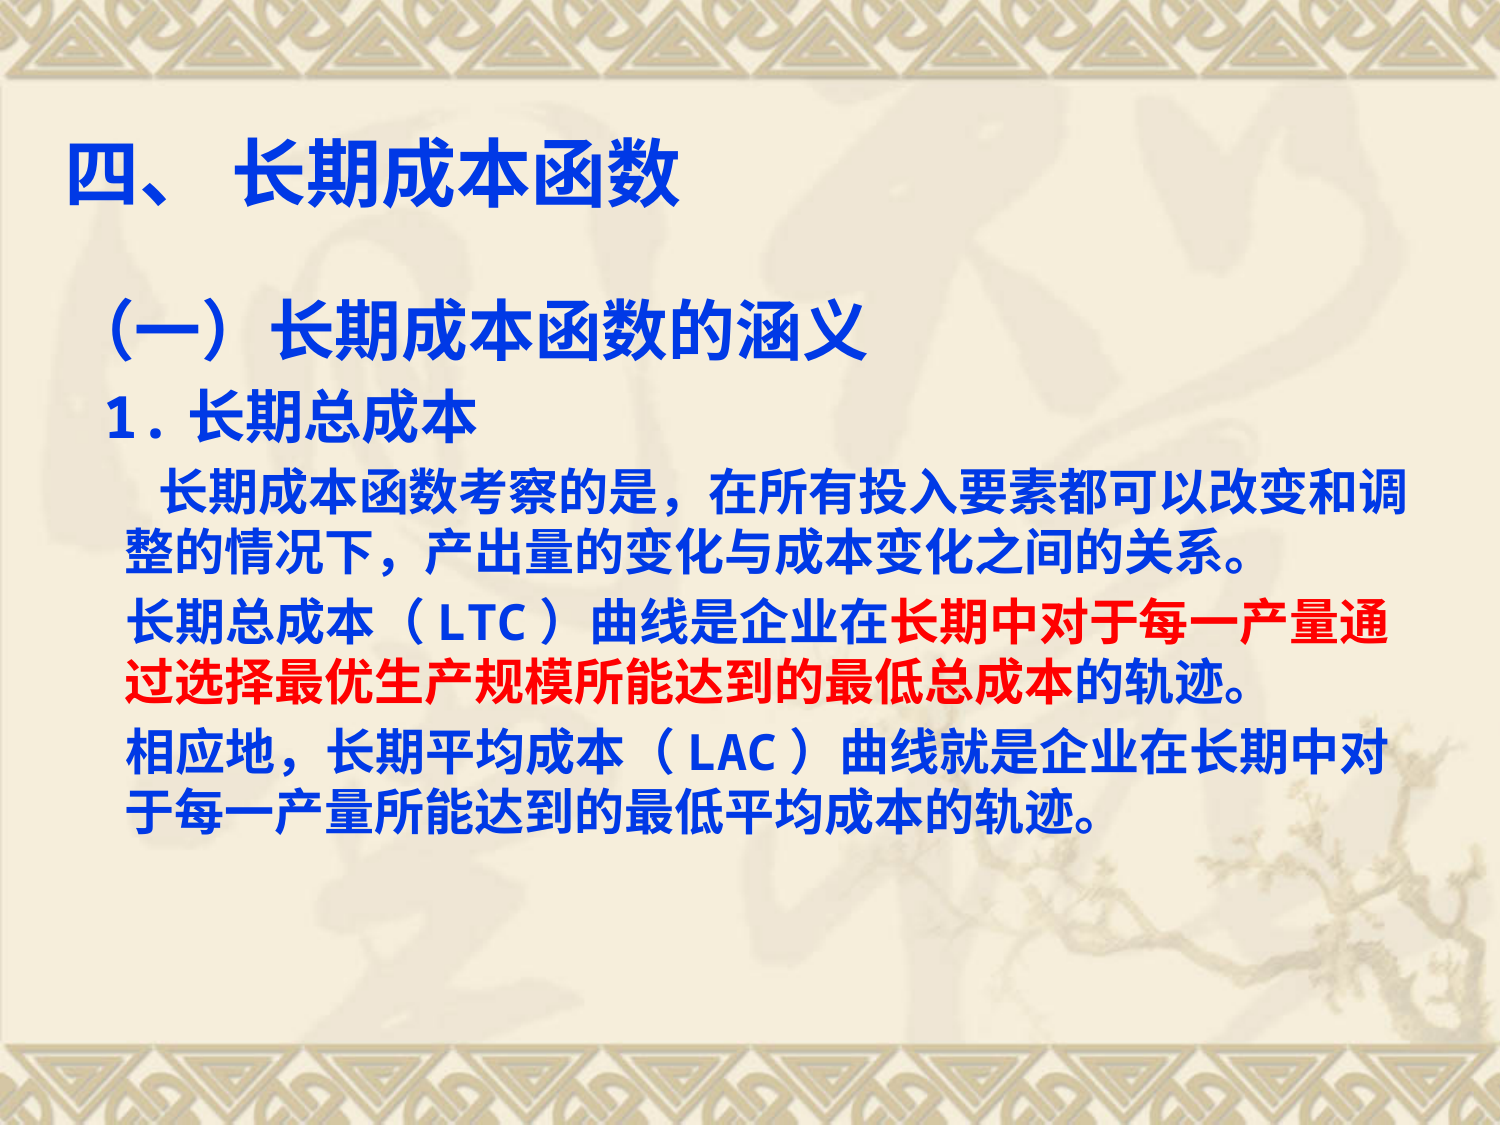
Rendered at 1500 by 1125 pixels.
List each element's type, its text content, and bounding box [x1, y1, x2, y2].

title 四、 长期成本函数 [49, 99, 1451, 244]
picture [0, 0, 1500, 1125]
list （一）长期成本函数的涵义 1.长期总成本 长期成本函数考察的是，在所有投入要素都可以改变和调整的情况下，产出量的变化与成本变化之间的关系。 长期总成本（LTC）曲线是企业在长期中对于每一产量通过选择最优生产规模所能达到的最低总成本的轨迹。 相应地，长期平均成本（LAC）曲线就是企业在长期中对于每一产量所能达到的最低平均成本的轨迹。 [53, 281, 1430, 1083]
